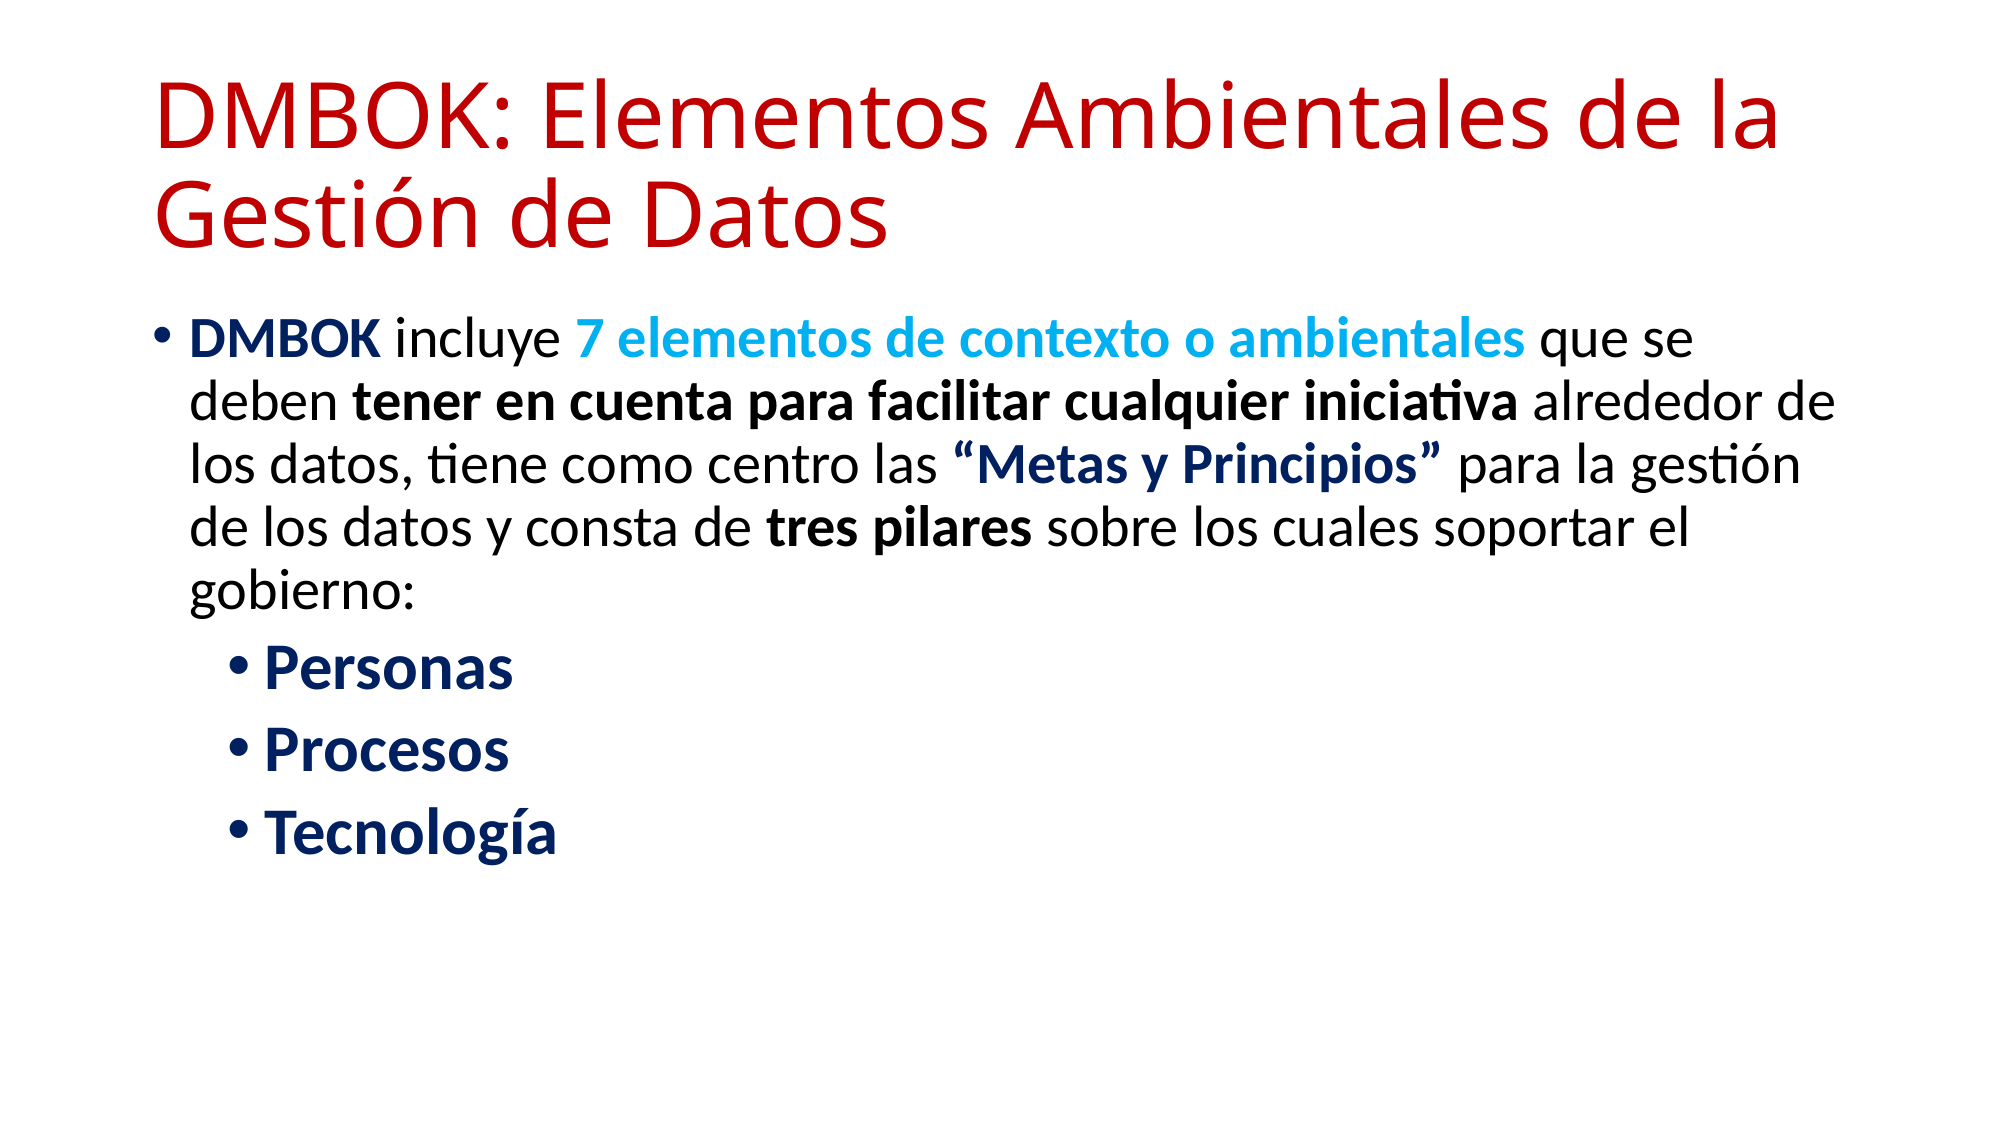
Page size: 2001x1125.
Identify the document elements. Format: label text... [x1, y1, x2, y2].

title DMBOK: Elementos Ambientales de la Gestión de Datos [137, 59, 1863, 278]
list DMBOK incluye 7 elementos de contexto o ambientales que se deben tener en cuenta para facilitar cualquier iniciativa alrededor de los datos, tiene como centro las “Metas y Principios” para la gestión de los datos y consta de tres pilares sobre los cuales soportar el gobierno: Personas Procesos Tecnología [137, 299, 1863, 1014]
